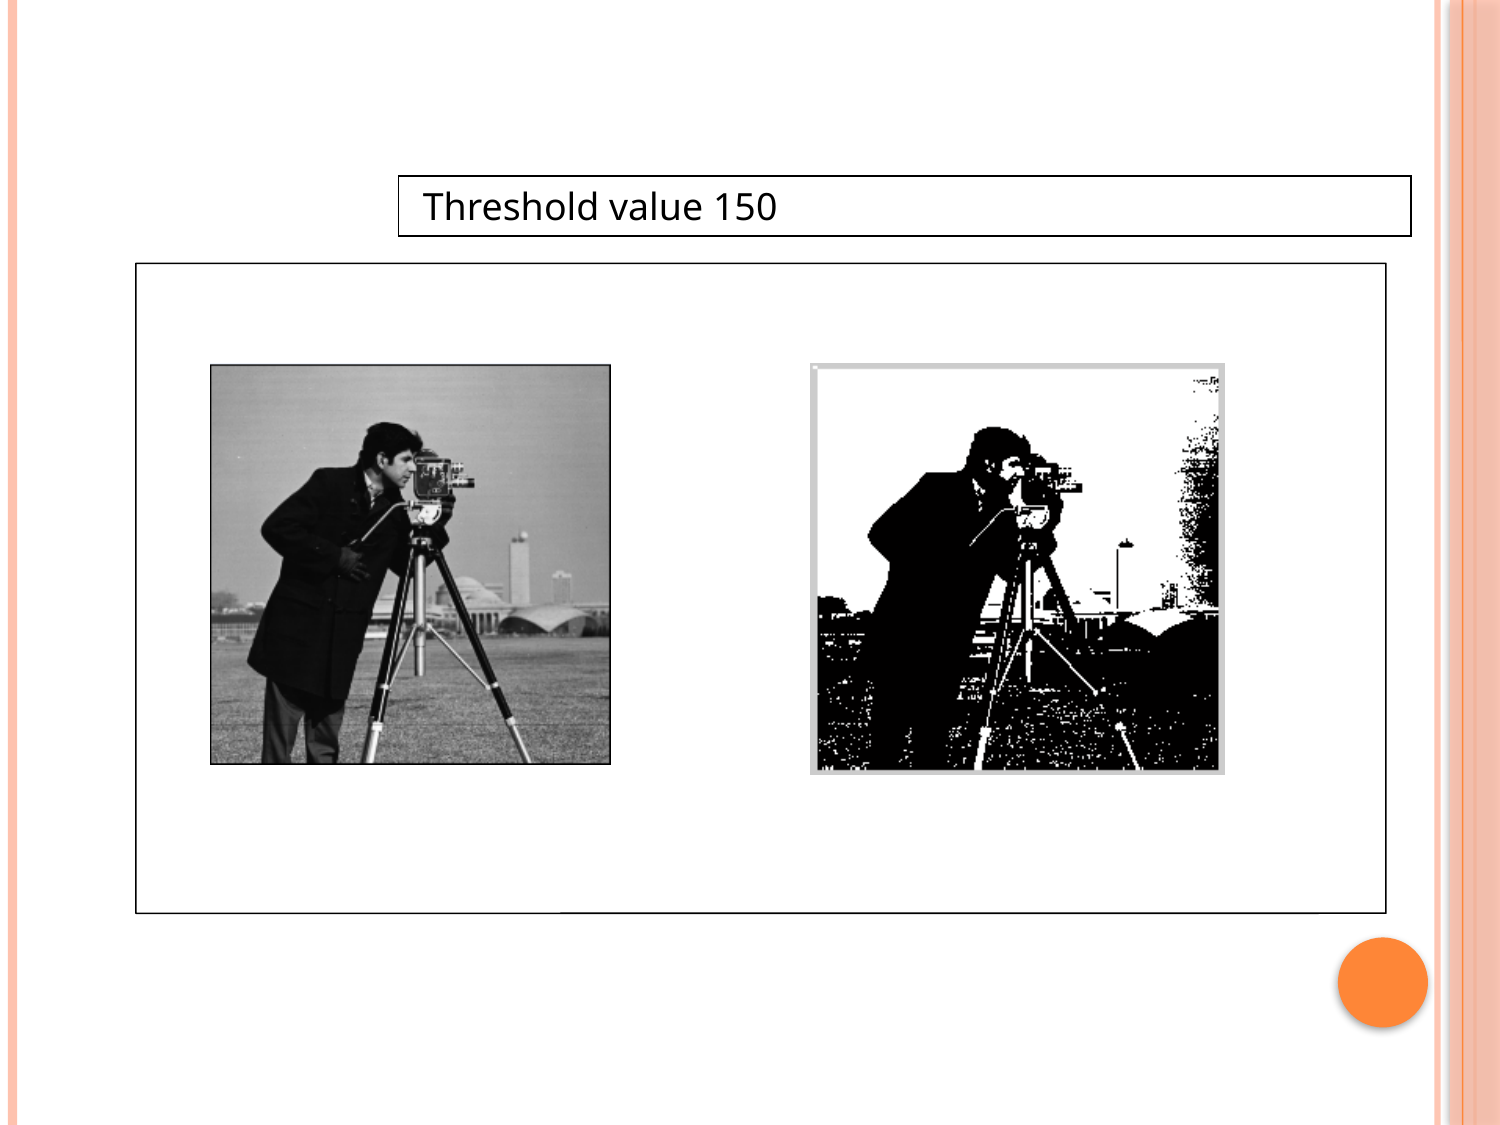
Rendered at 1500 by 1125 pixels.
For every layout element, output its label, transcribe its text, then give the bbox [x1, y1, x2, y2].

text_box [135, 263, 1386, 914]
text_box Threshold value 150 [398, 175, 1411, 237]
picture [210, 362, 612, 766]
picture [810, 362, 1226, 775]
